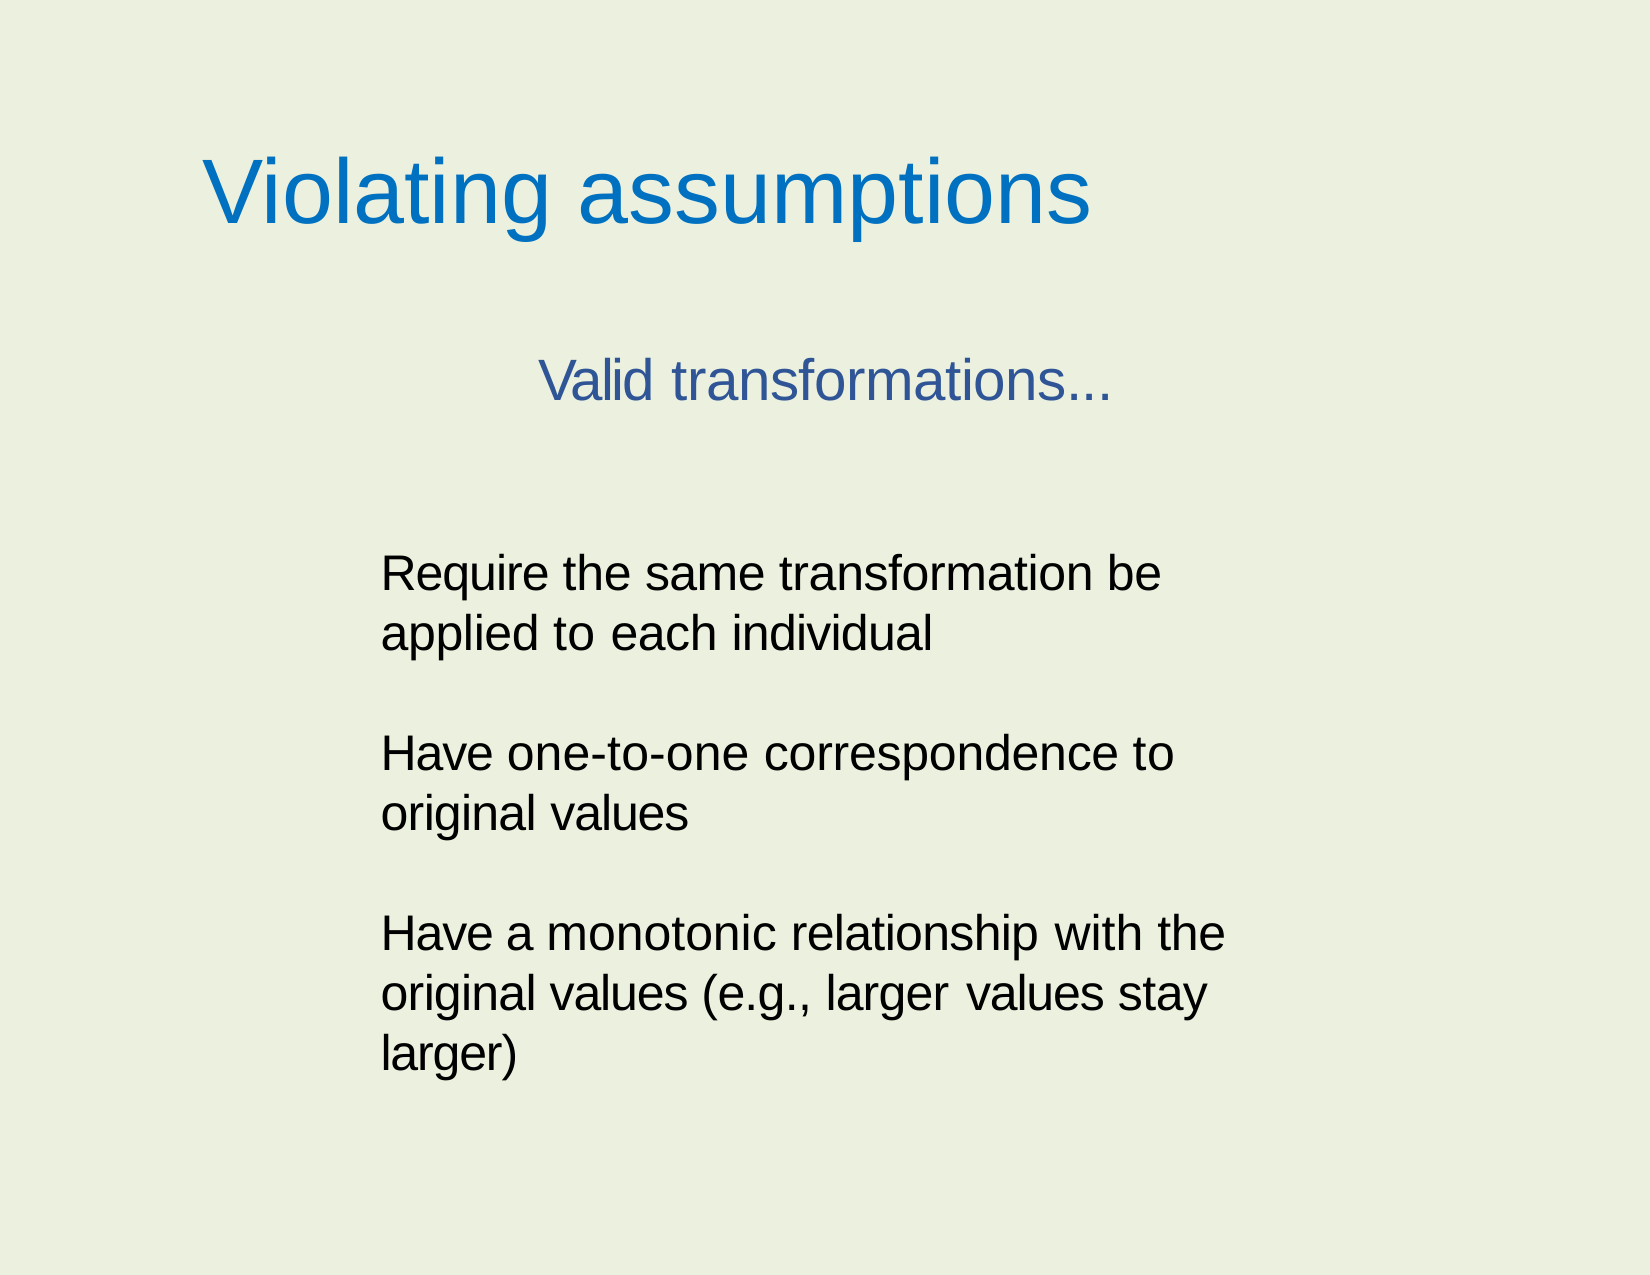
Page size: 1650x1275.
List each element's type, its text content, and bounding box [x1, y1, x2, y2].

text_box Require the same transformation be applied to each individual Have one-to-one correspondence to original values Have a monotonic relationship with the original values (e.g., larger values stay larger) [380, 537, 1270, 1081]
text_box Valid transformations... [412, 334, 1238, 420]
text_box Violating assumptions [187, 124, 1188, 250]
